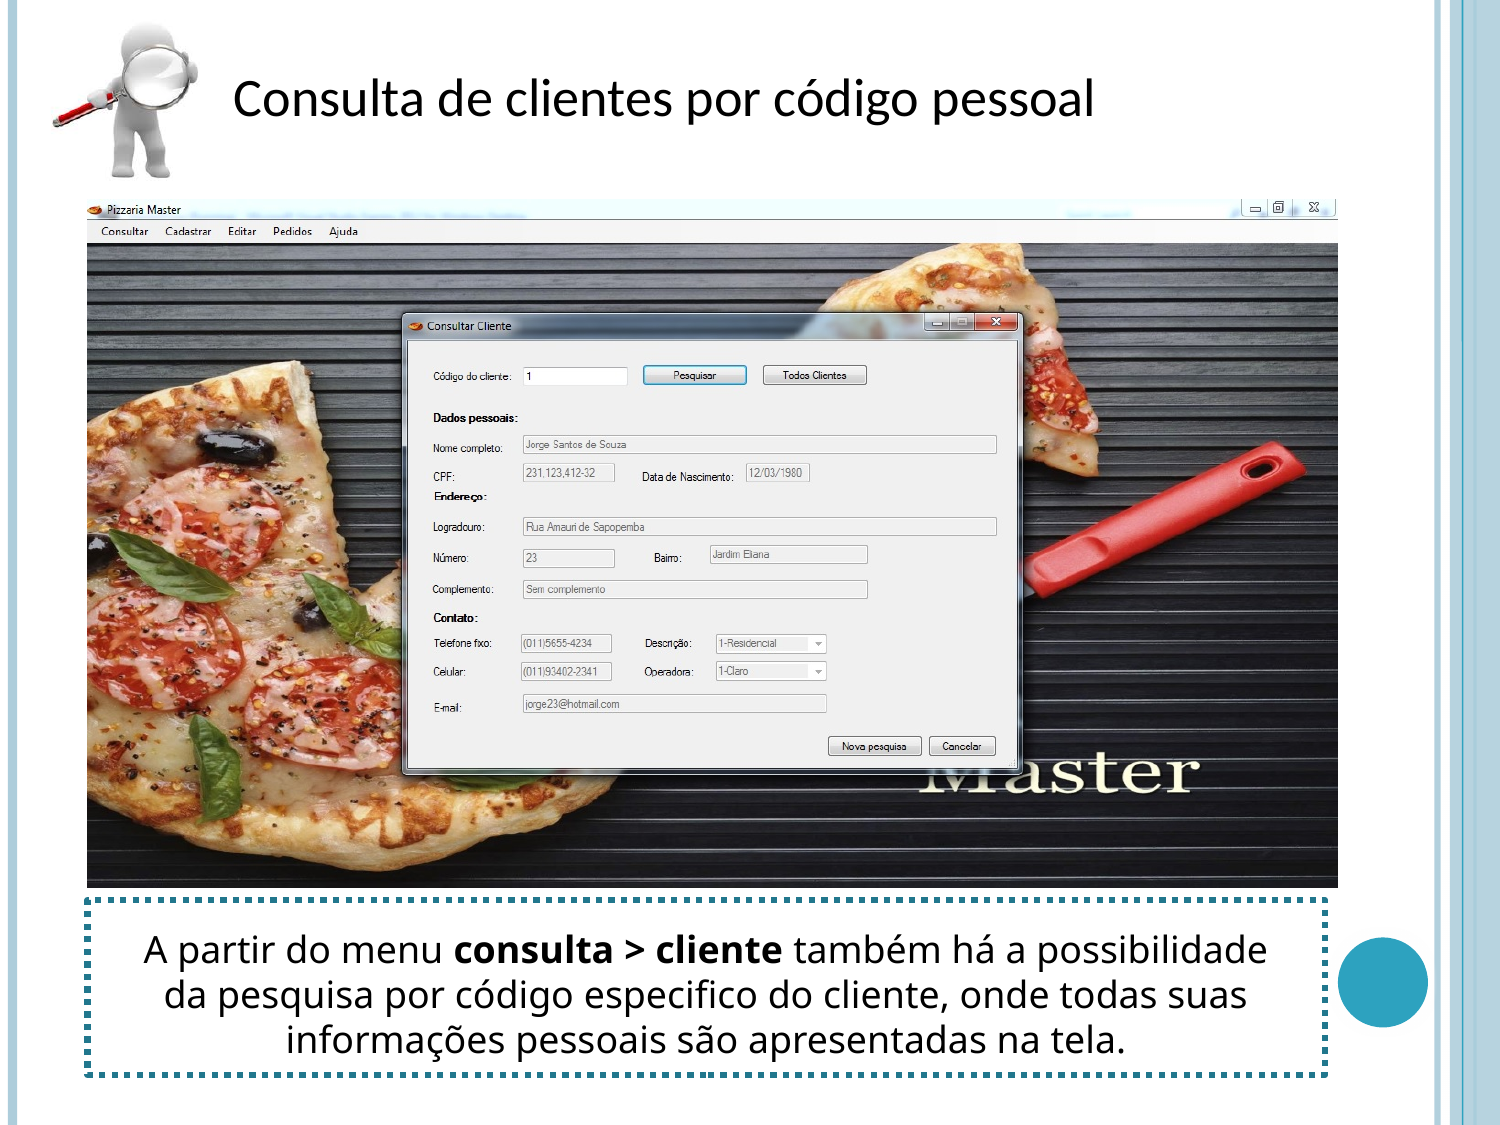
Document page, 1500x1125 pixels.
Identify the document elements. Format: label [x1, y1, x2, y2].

text_box [87, 899, 1326, 1076]
text_box [37, 0, 1118, 188]
picture [87, 199, 1338, 888]
